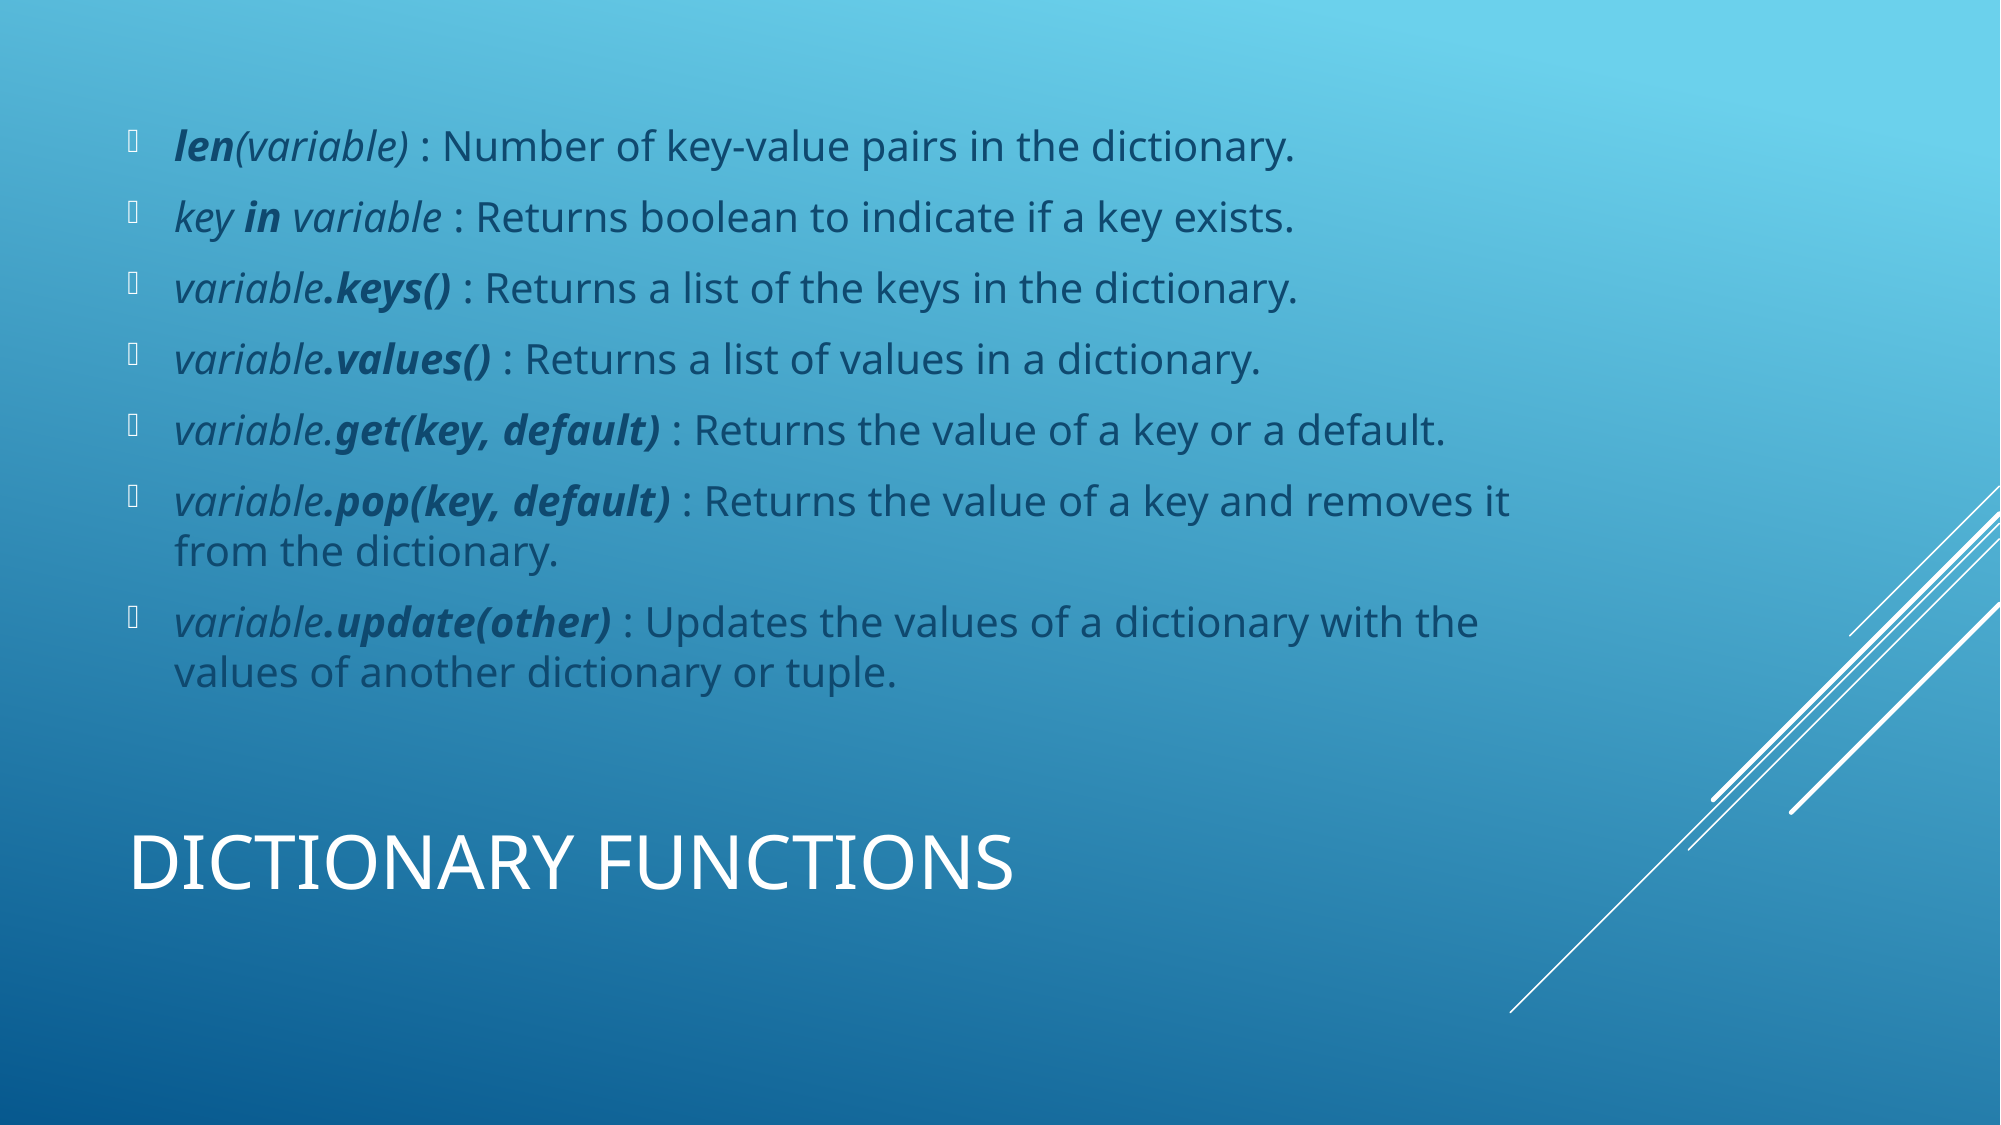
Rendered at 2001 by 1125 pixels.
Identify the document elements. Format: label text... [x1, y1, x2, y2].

title Dictionary functions [112, 736, 1513, 984]
list len(variable) : Number of key-value pairs in the dictionary. key in variable : Returns boolean to indicate if a key exists. variable.keys() : Returns a list of the keys in the dictionary. variable.values() : Returns a list of values in a dictionary. variable.get(key, default) : Returns the value of a key or a default. variable.pop(key, default) : Returns the value of a key and removes it from the dictionary. variable.update(other) : Updates the values of a dictionary with the values of another dictionary or tuple. [112, 112, 1584, 706]
